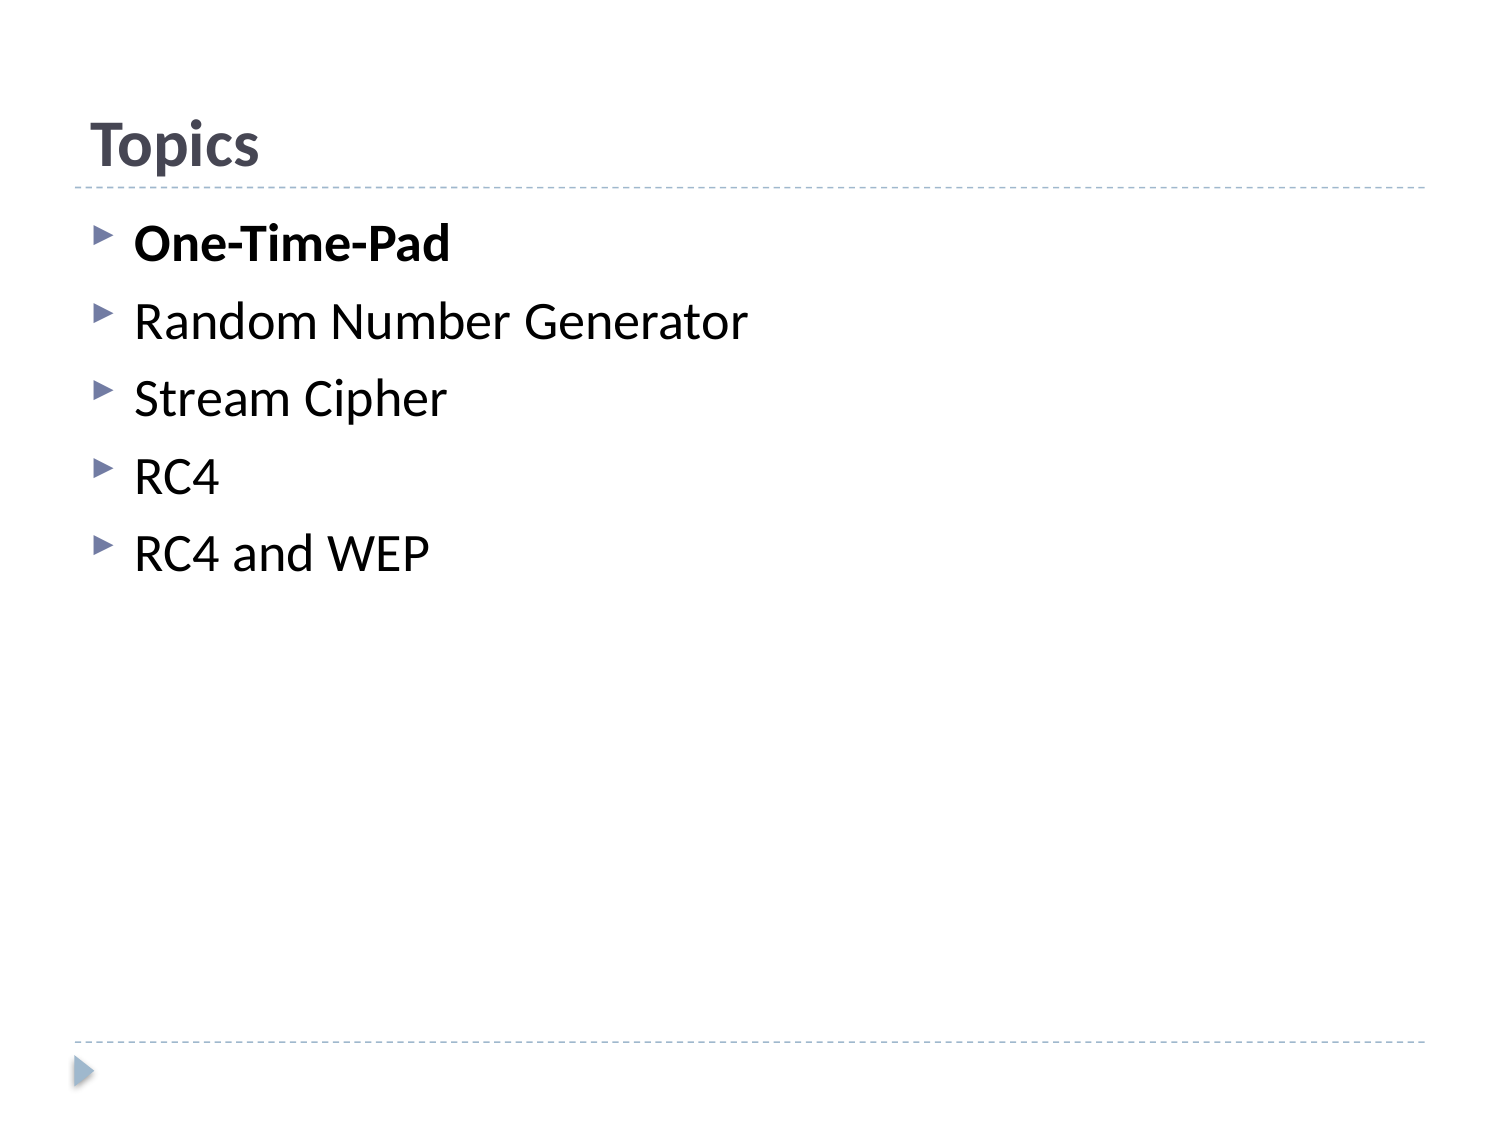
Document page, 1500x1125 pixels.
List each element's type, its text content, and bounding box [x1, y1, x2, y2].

list One-Time-Pad Random Number Generator Stream Cipher RC4 RC4 and WEP [74, 199, 1426, 1011]
title Topics [74, 24, 1426, 188]
